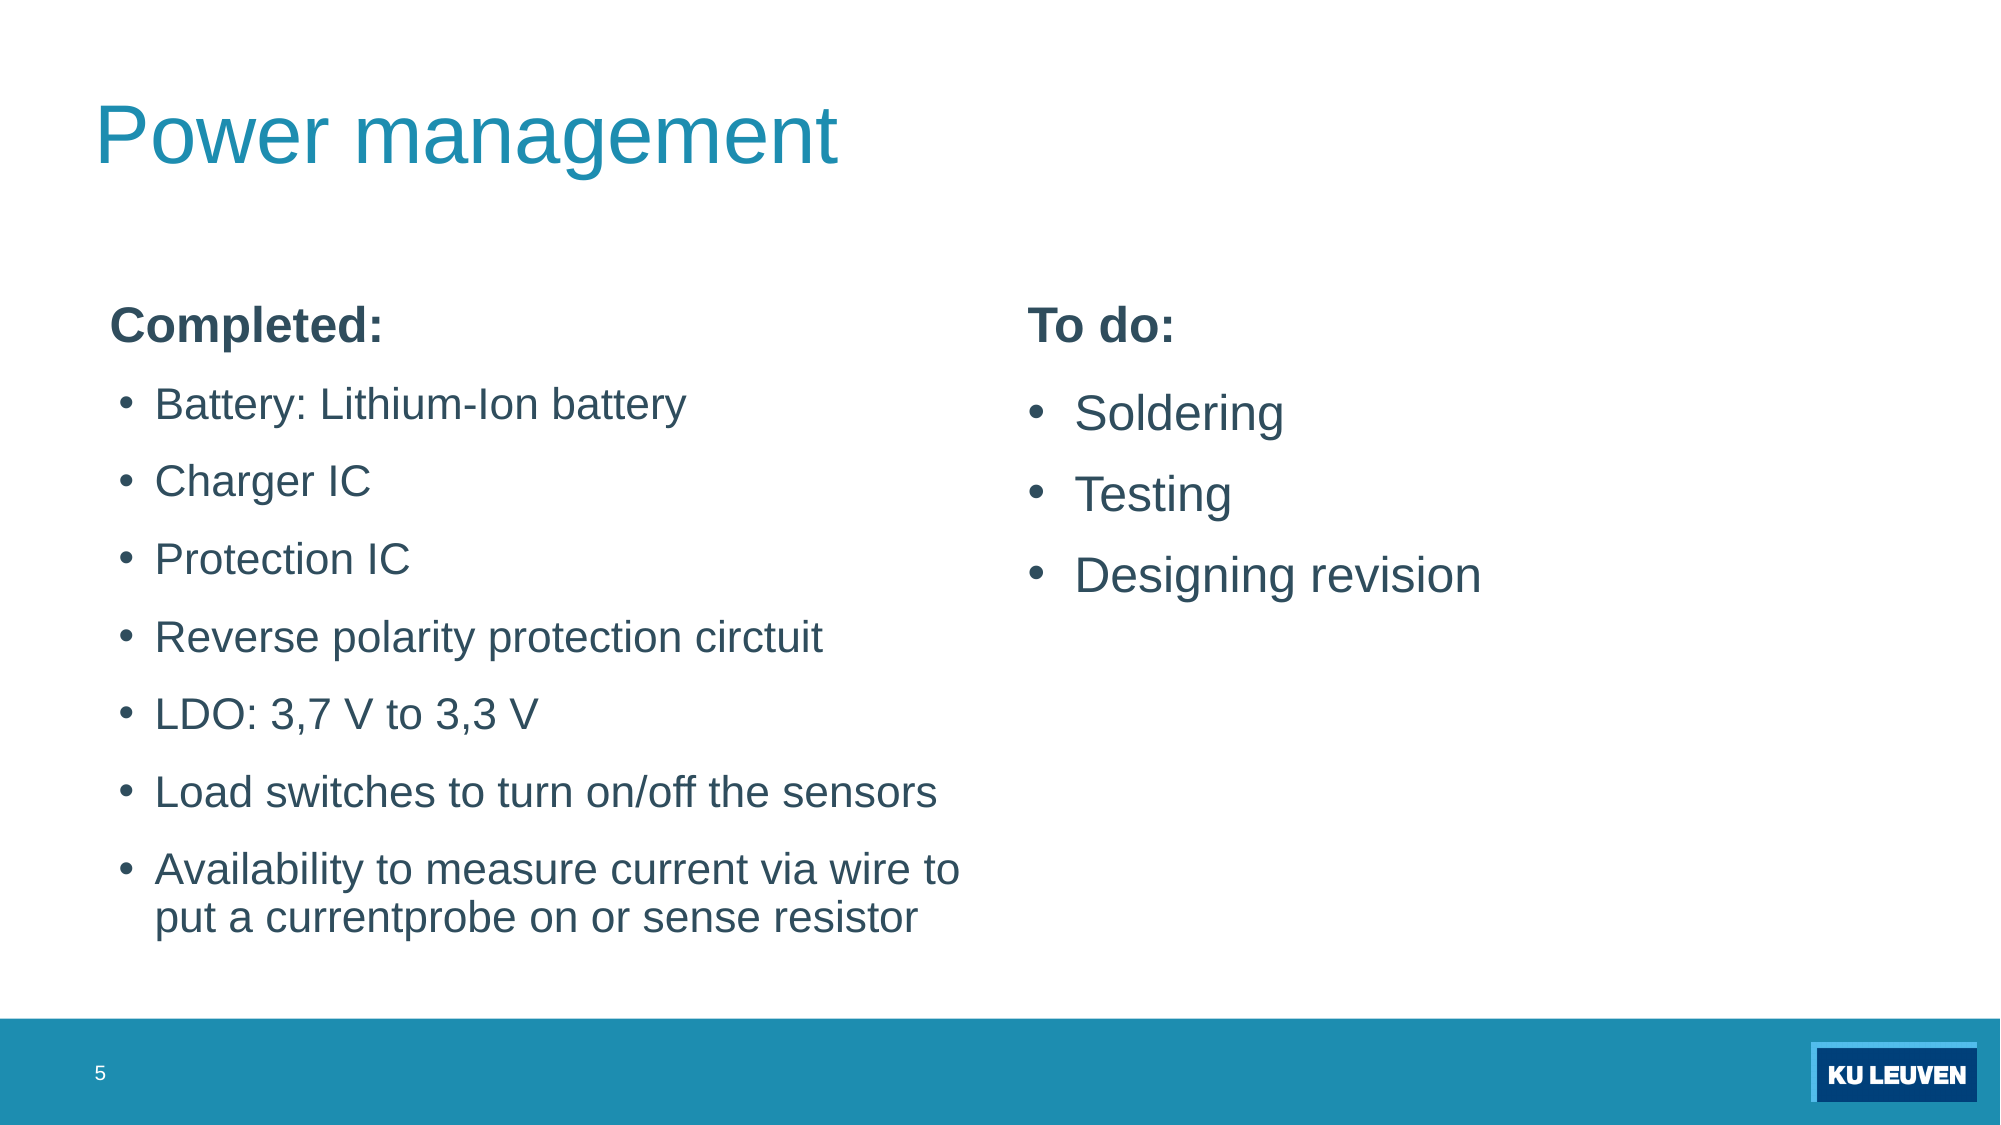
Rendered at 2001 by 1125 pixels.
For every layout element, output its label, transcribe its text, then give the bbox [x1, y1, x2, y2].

slide_number 5 [94, 1018, 201, 1125]
list Soldering Testing Designing revision [1012, 373, 1906, 1003]
list Battery: Lithium-Ion battery Charger IC Protection IC Reverse polarity protection circtuit LDO: 3,7 V to 3,3 V Load switches to turn on/off the sensors Availability to measure current via wire to put a currentprobe on or sense resistor [94, 373, 984, 1003]
title Power management [94, 35, 1906, 225]
picture [1811, 1042, 1977, 1102]
list Completed: [94, 271, 984, 361]
list To do: [1012, 271, 1906, 361]
footer [989, 1018, 1809, 1125]
